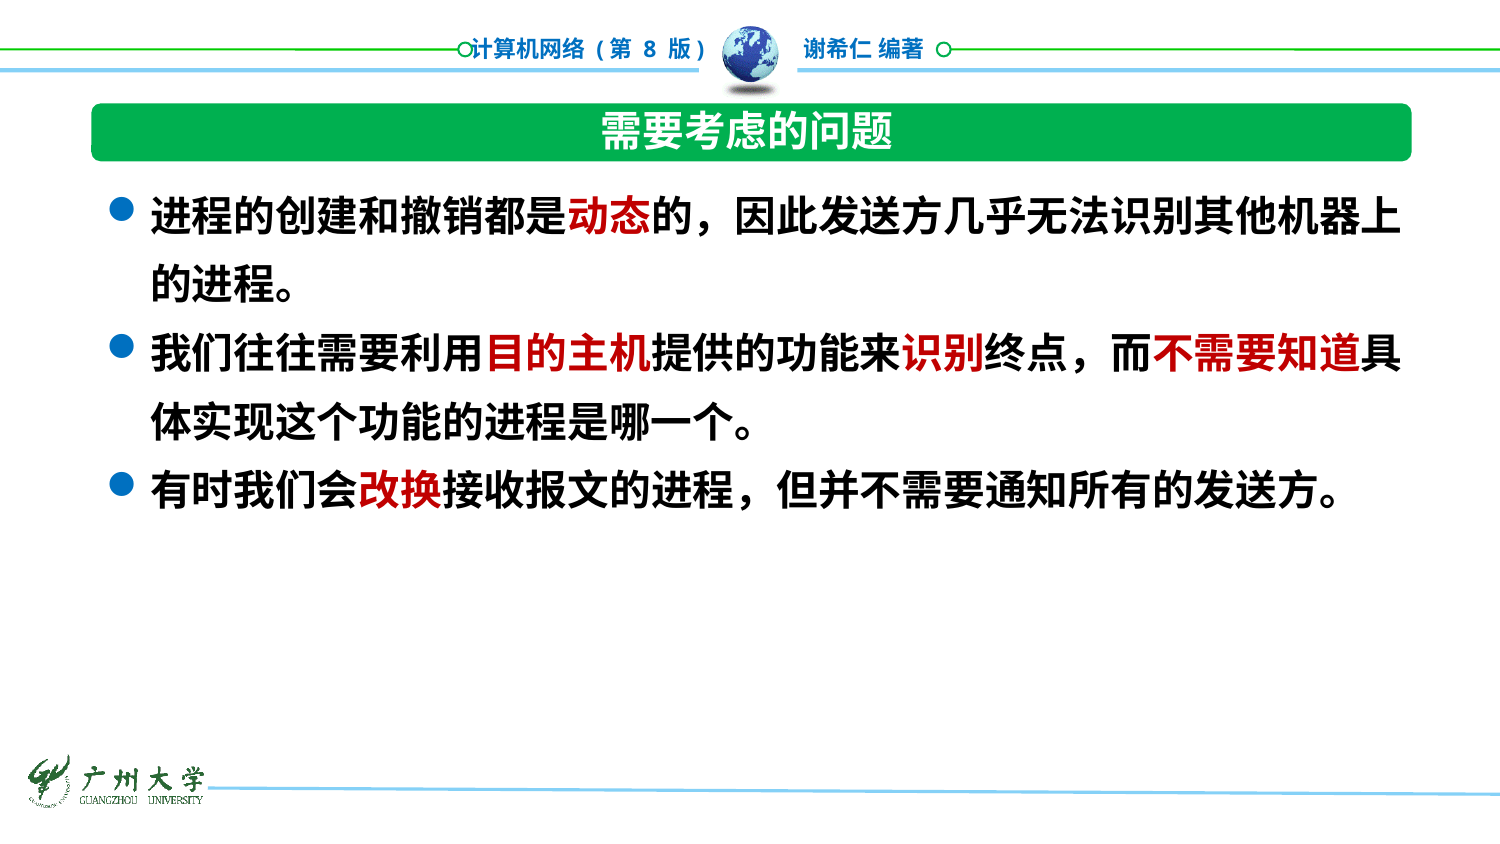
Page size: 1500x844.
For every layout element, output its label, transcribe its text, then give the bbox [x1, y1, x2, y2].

text_box 需要考虑的问题 [585, 97, 918, 163]
text_box [918, 103, 1412, 162]
picture [720, 24, 780, 97]
picture [28, 754, 204, 808]
text_box 进程的创建和撤销都是动态的，因此发送方几乎无法识别其他机器上的进程。 我们往往需要利用目的主机提供的功能来识别终点，而不需要知道具体实现这个功能的进程是哪一个。 有时我们会改换接收报文的进程，但并不需要通知所有的发送方。 [91, 163, 1434, 522]
text_box [91, 103, 585, 162]
